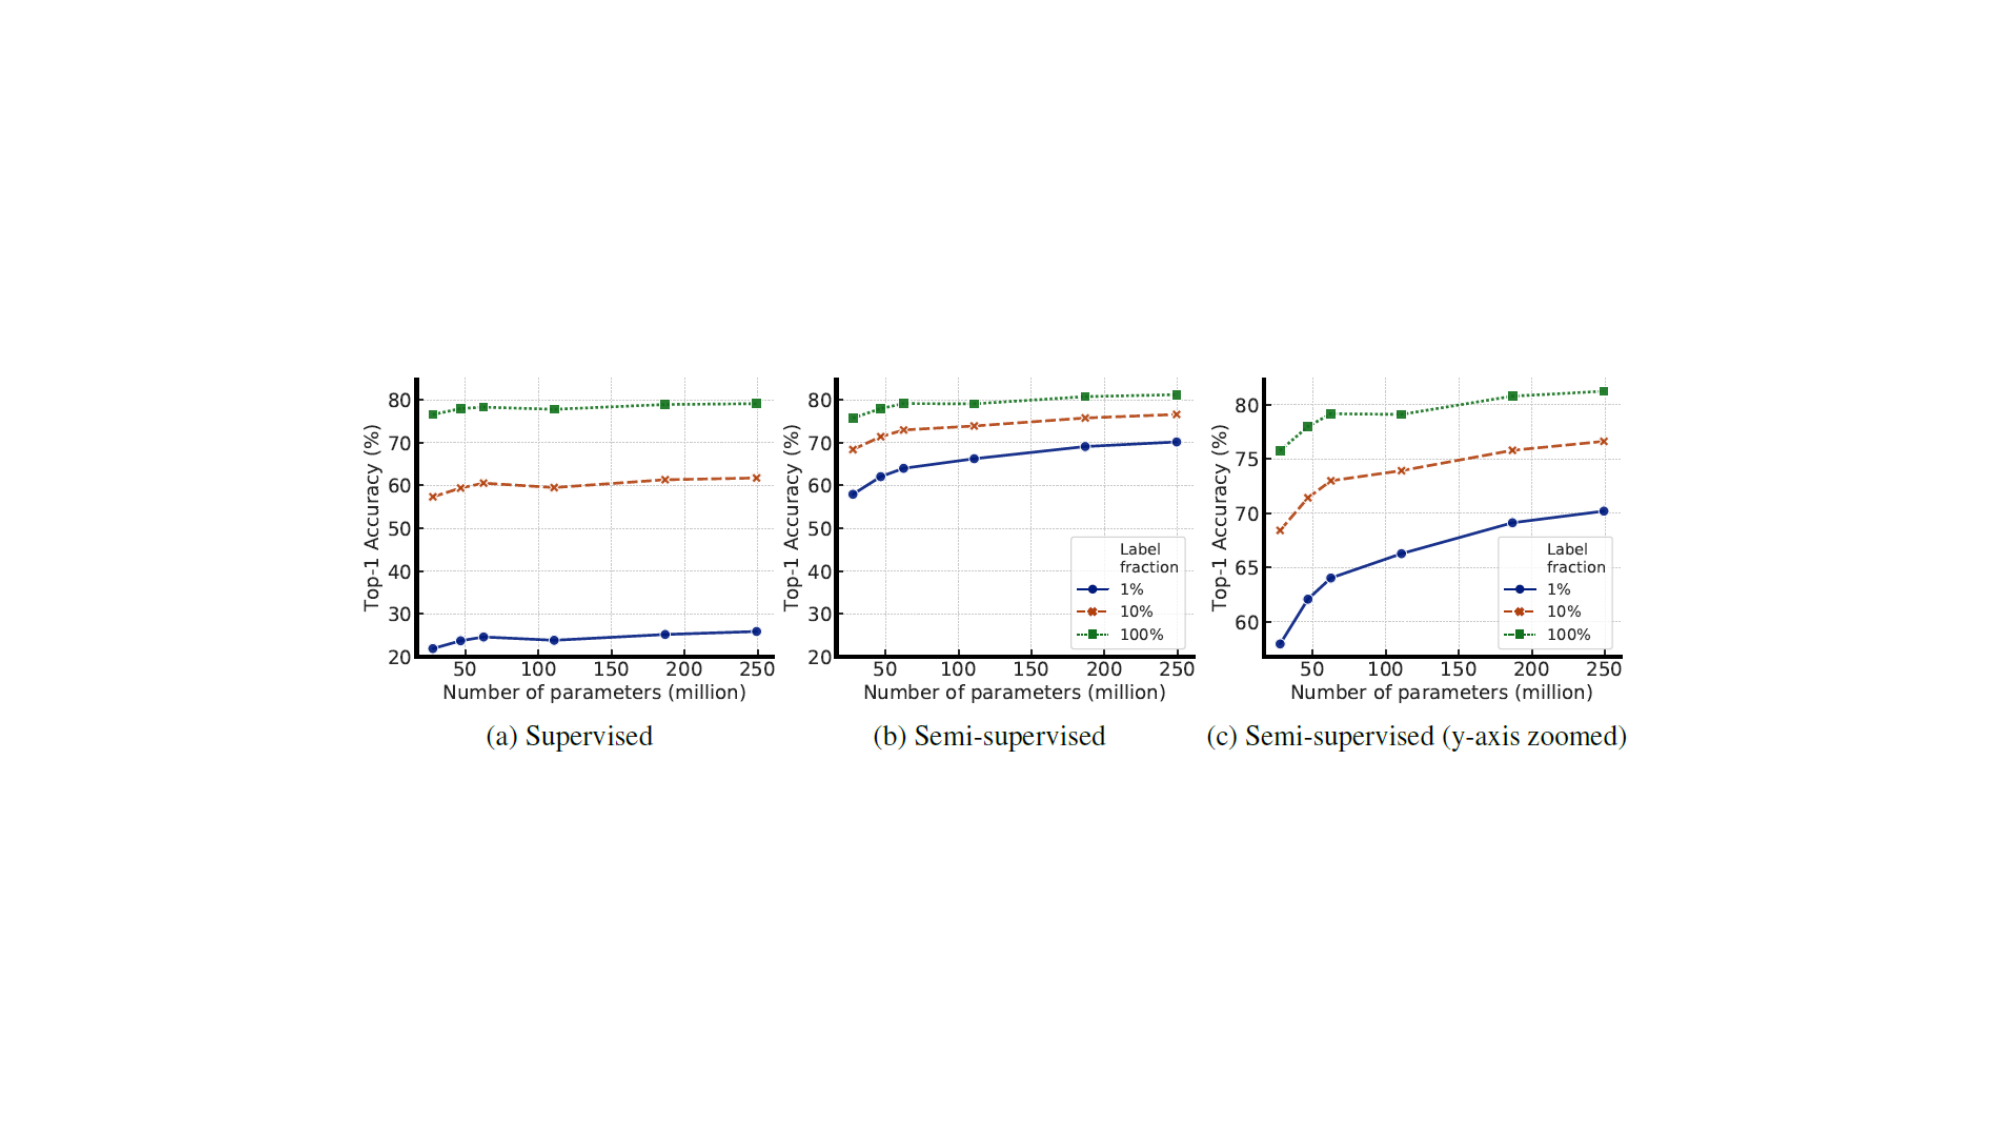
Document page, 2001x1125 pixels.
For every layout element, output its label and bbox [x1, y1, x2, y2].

picture [352, 366, 1648, 759]
